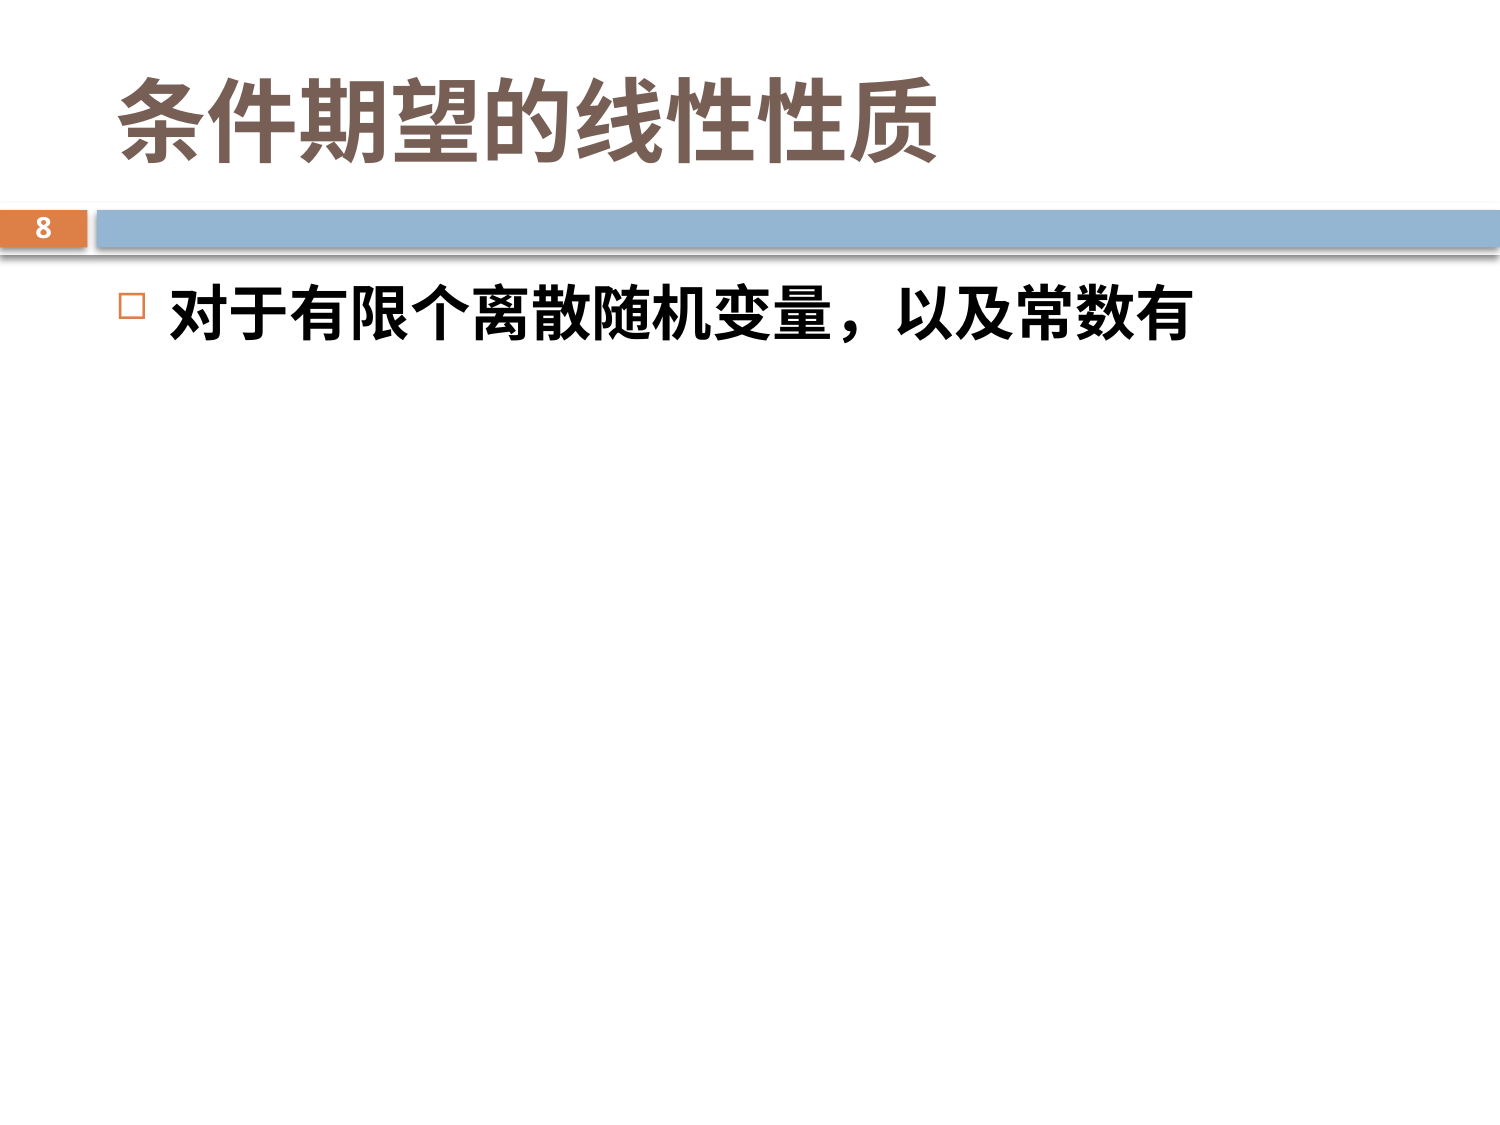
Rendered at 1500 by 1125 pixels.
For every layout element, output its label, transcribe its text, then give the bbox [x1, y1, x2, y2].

slide_number 8 [0, 208, 88, 249]
title 条件期望的线性性质 [100, 37, 1438, 200]
